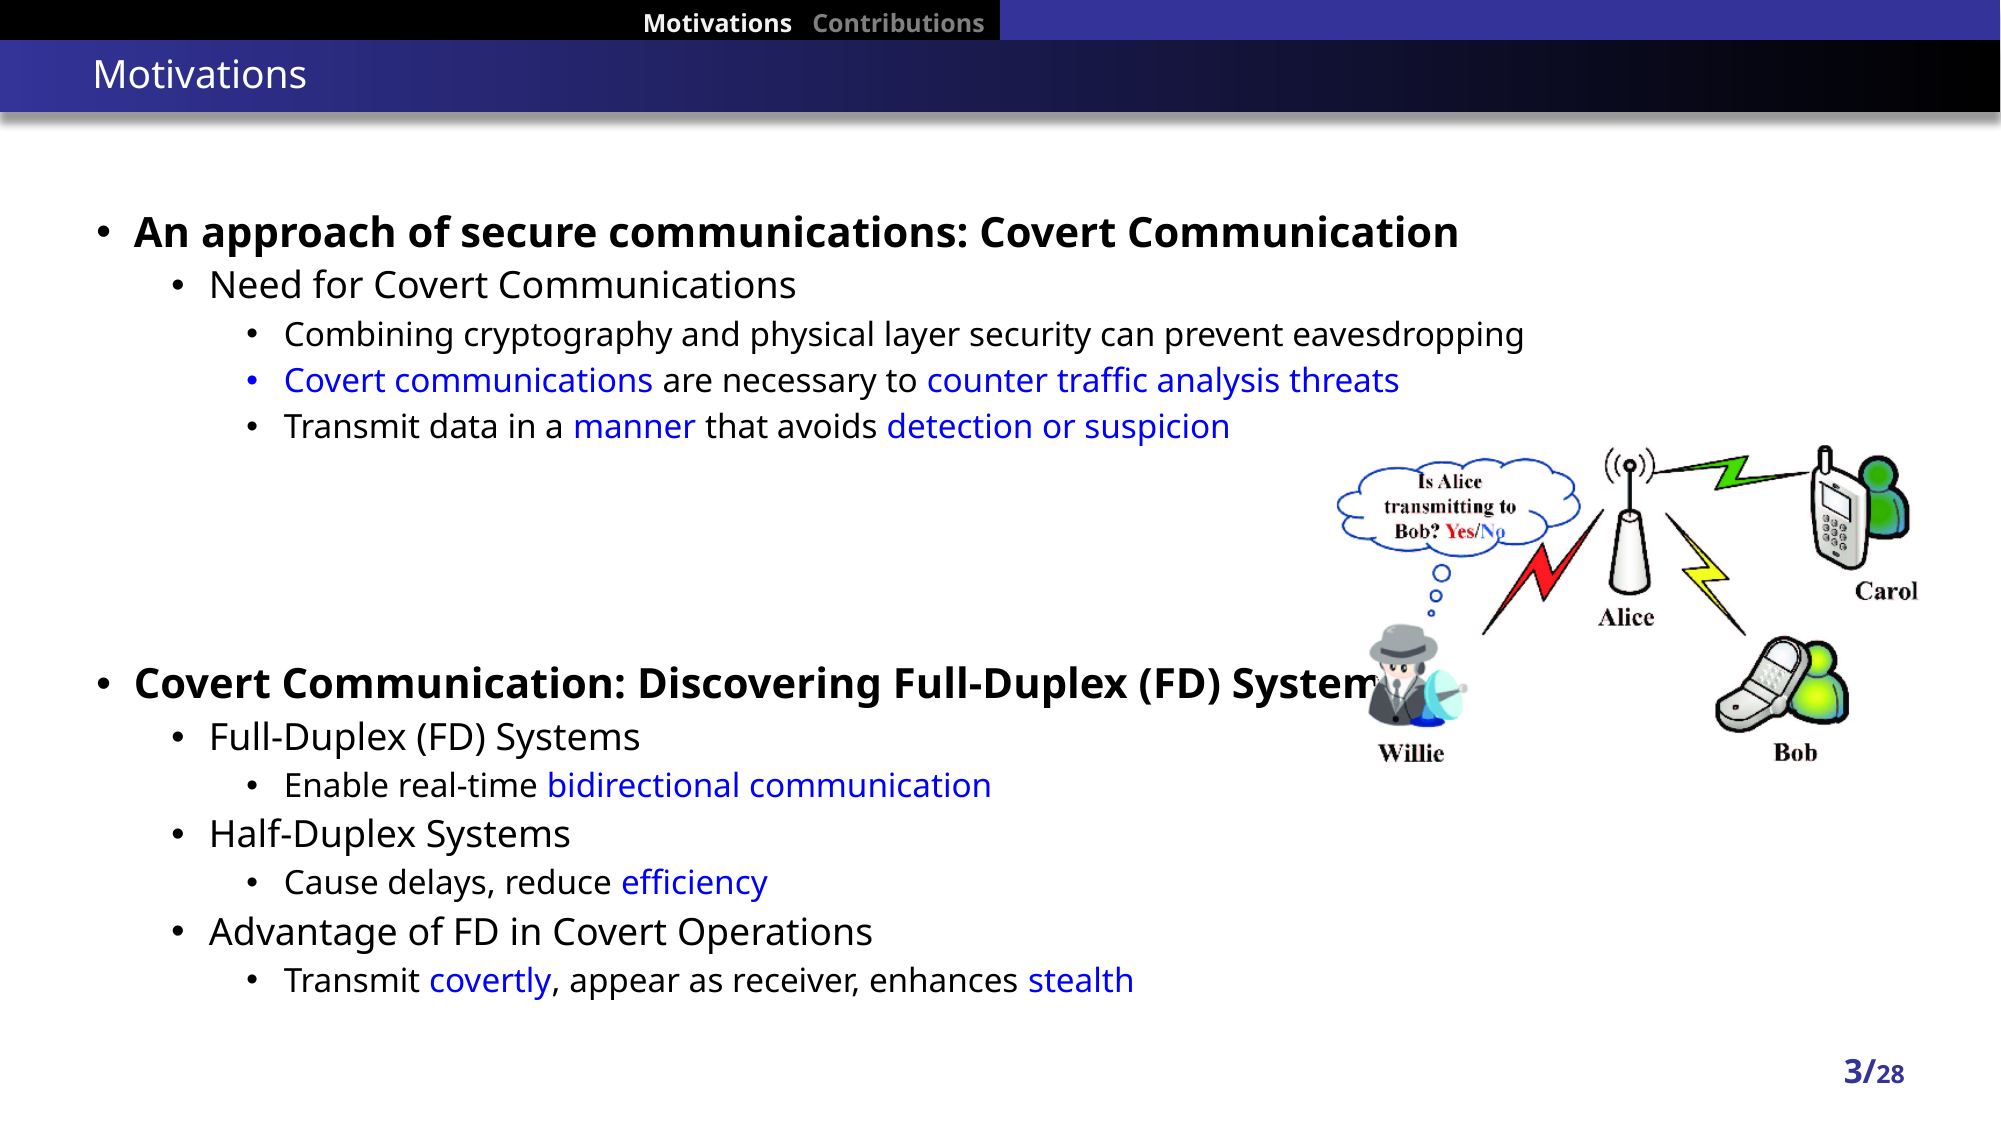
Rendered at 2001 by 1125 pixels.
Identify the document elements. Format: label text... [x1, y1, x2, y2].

list An approach of secure communications: Covert Communication Need for Covert Communications Combining cryptography and physical layer security can prevent eavesdropping Covert communications are necessary to counter traffic analysis threats Transmit data in a manner that avoids detection or suspicion Covert Communication: Discovering Full-Duplex (FD) Systems Full-Duplex (FD) Systems Enable real-time bidirectional communication Half-Duplex Systems Cause delays, reduce efficiency Advantage of FD in Covert Operations Transmit covertly, appear as receiver, enhances stealth [81, 203, 1922, 1012]
picture [1336, 444, 1921, 769]
title Motivations [77, 47, 1803, 105]
text_box Motivations Contributions [22, 0, 1000, 45]
slide_number 3/28 [1470, 1042, 1920, 1103]
